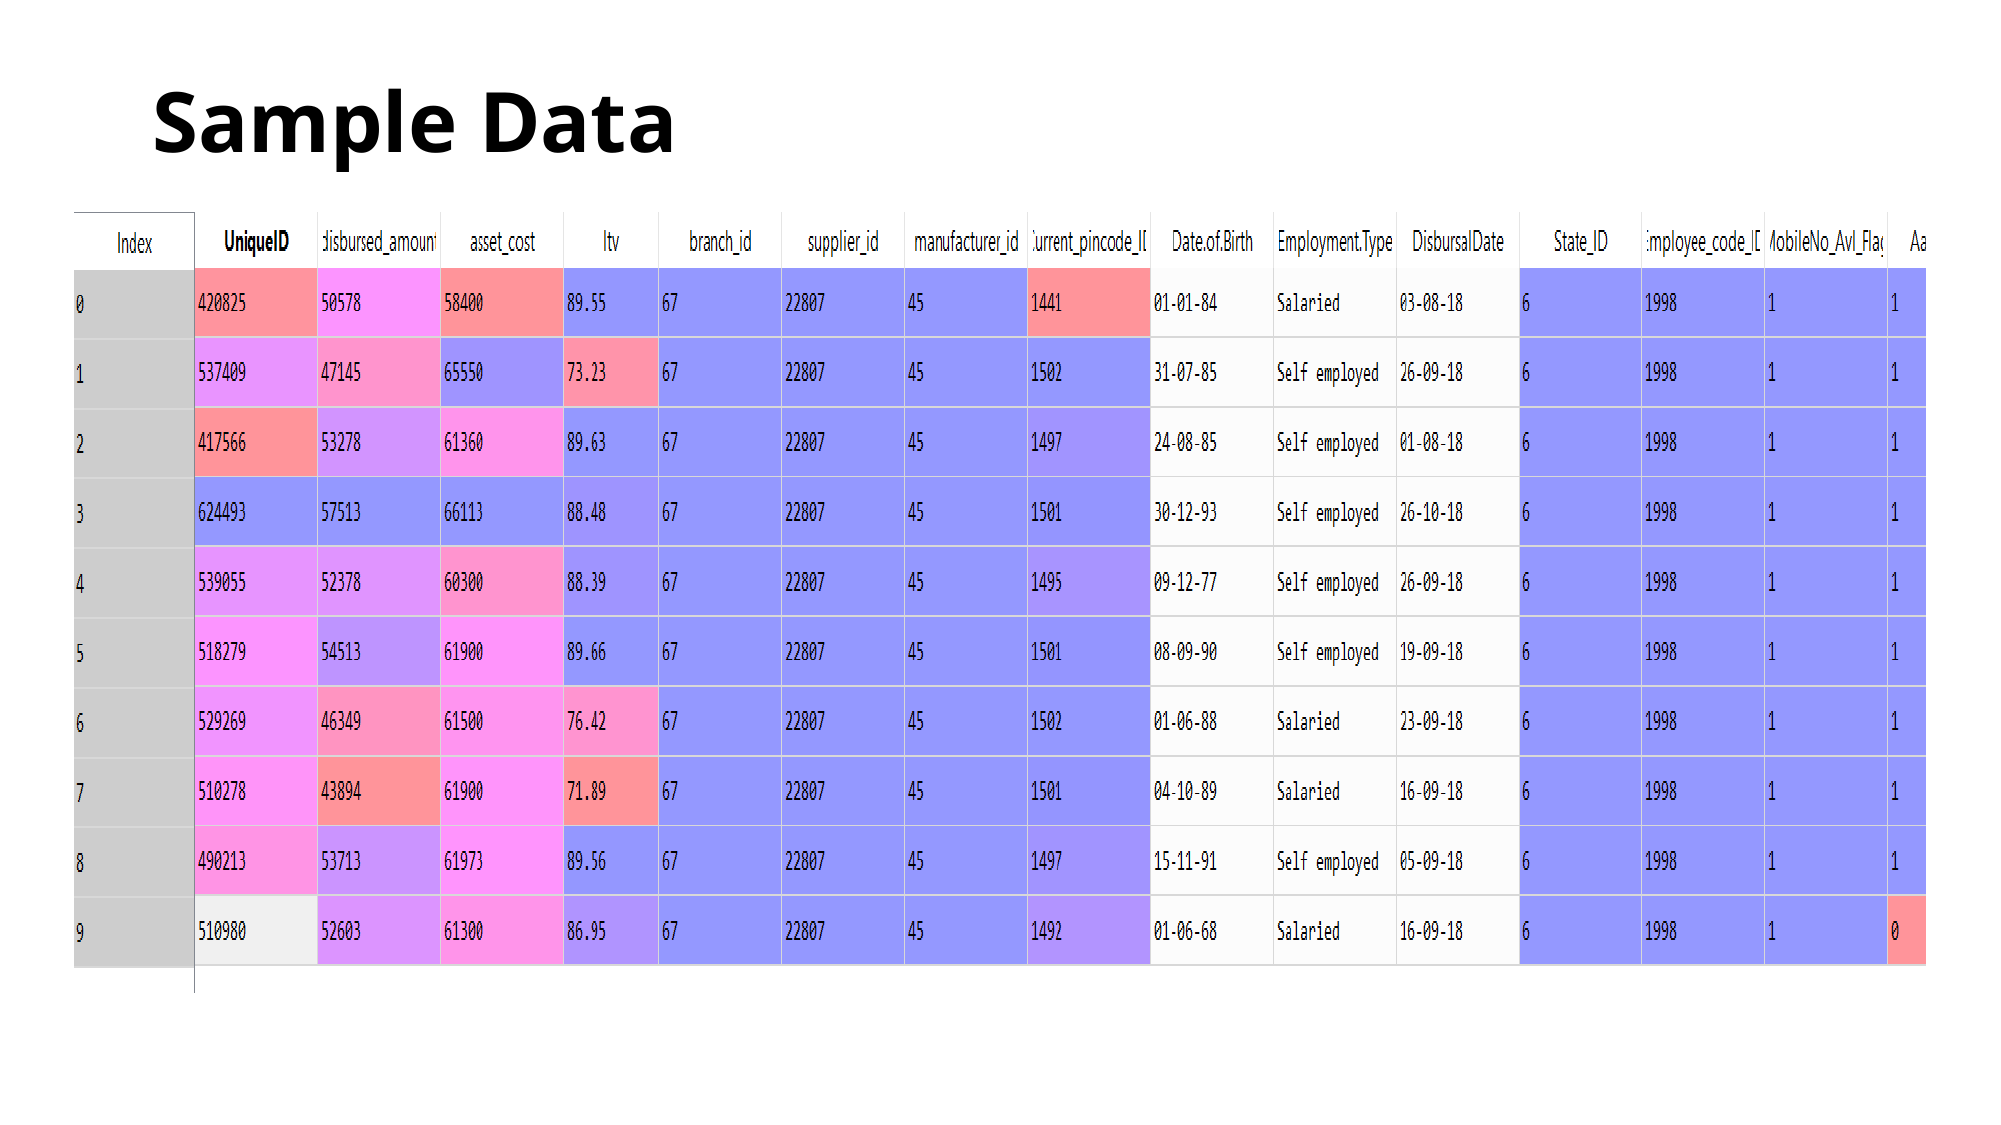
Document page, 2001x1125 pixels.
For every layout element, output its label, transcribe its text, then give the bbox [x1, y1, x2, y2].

title Sample Data [137, 59, 1863, 191]
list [74, 212, 1926, 993]
